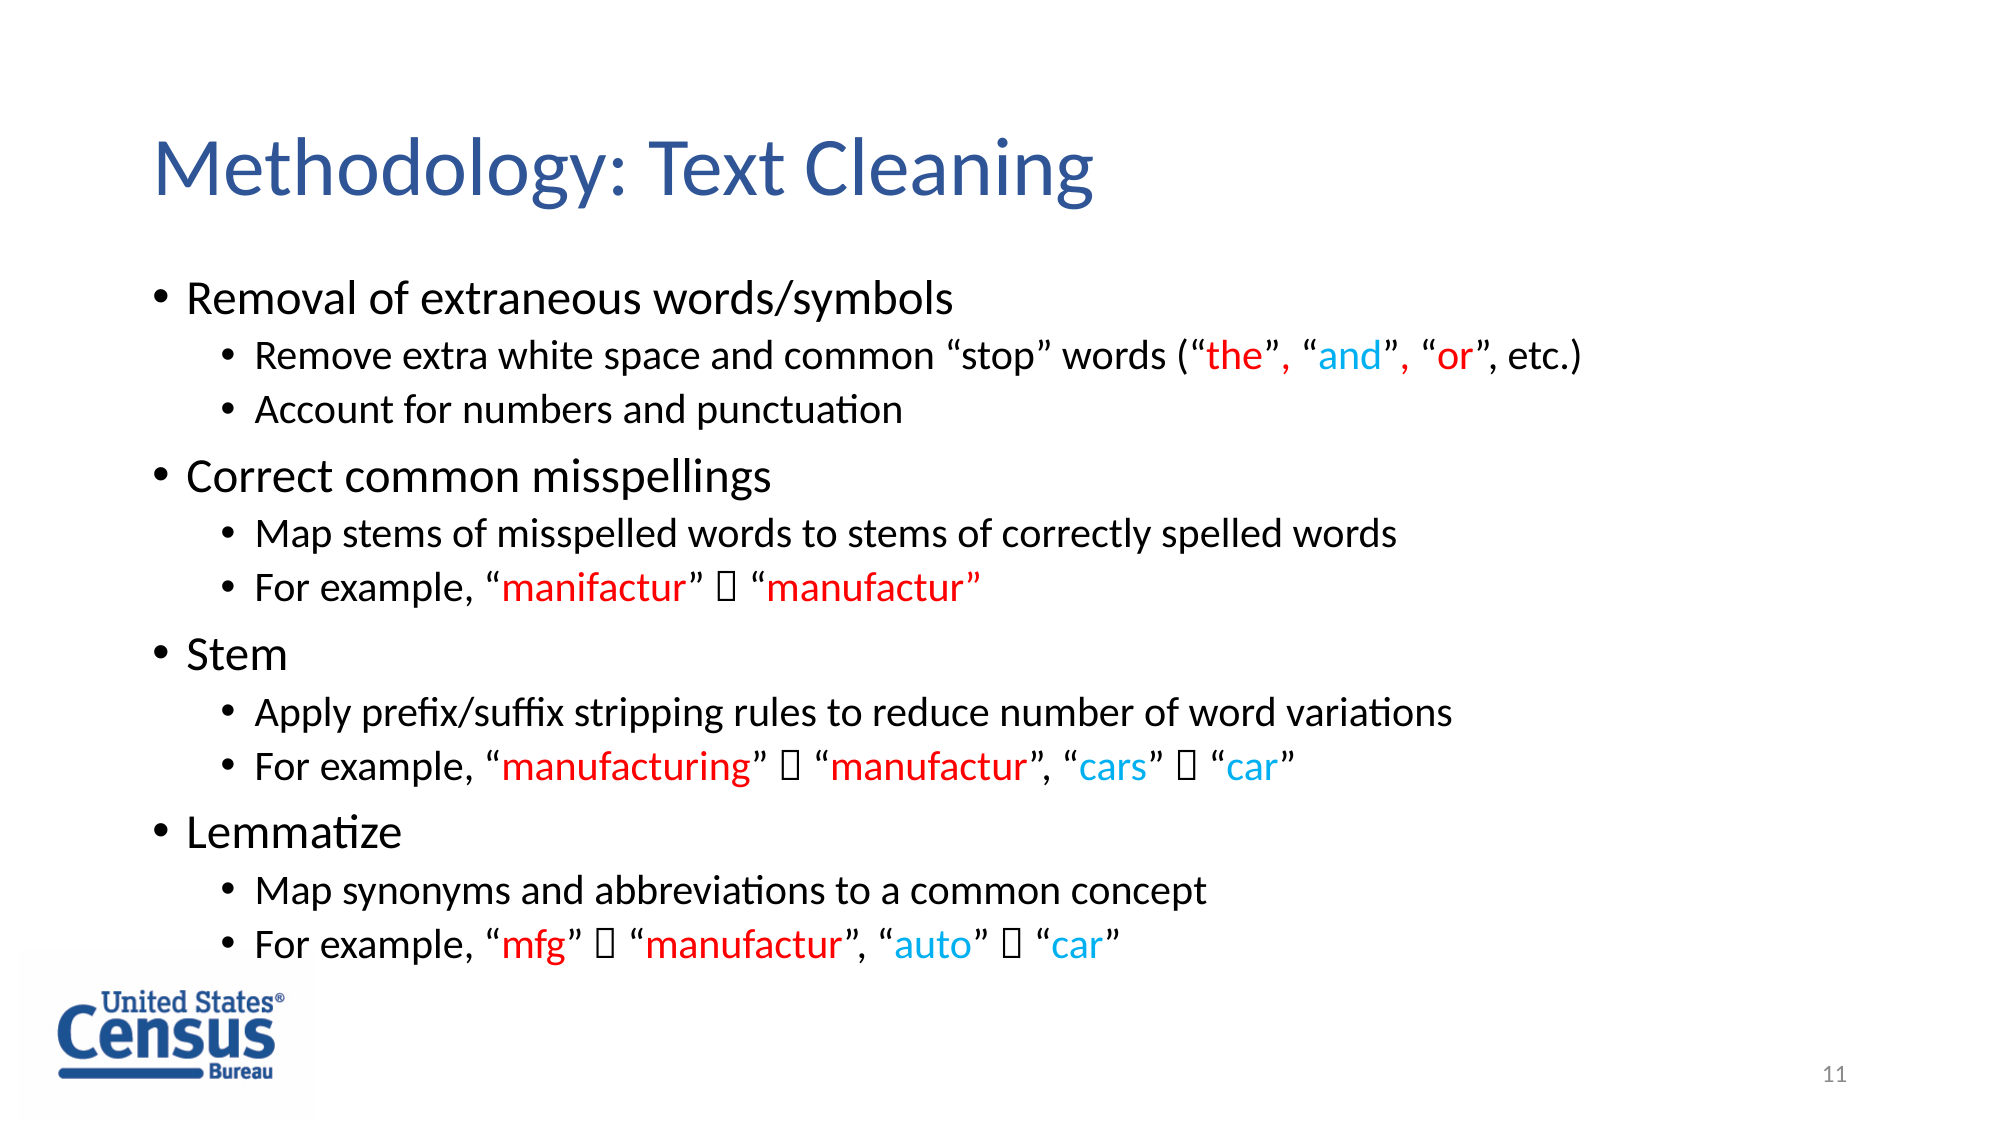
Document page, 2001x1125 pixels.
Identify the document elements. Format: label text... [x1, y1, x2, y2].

slide_number 11 [1412, 1042, 1863, 1103]
picture [18, 950, 316, 1120]
list Removal of extraneous words/symbols Remove extra white space and common “stop” words (“the”, “and”, “or”, etc.) Account for numbers and punctuation Correct common misspellings Map stems of misspelled words to stems of correctly spelled words For example, “manifactur”  “manufactur” Stem Apply prefix/suffix stripping rules to reduce number of word variations For example, “manufacturing”  “manufactur”, “cars”  “car” Lemmatize Map synonyms and abbreviations to a common concept For example, “mfg”  “manufactur”, “auto”  “car” [137, 264, 1940, 979]
title Methodology: Text Cleaning [137, 59, 1863, 264]
